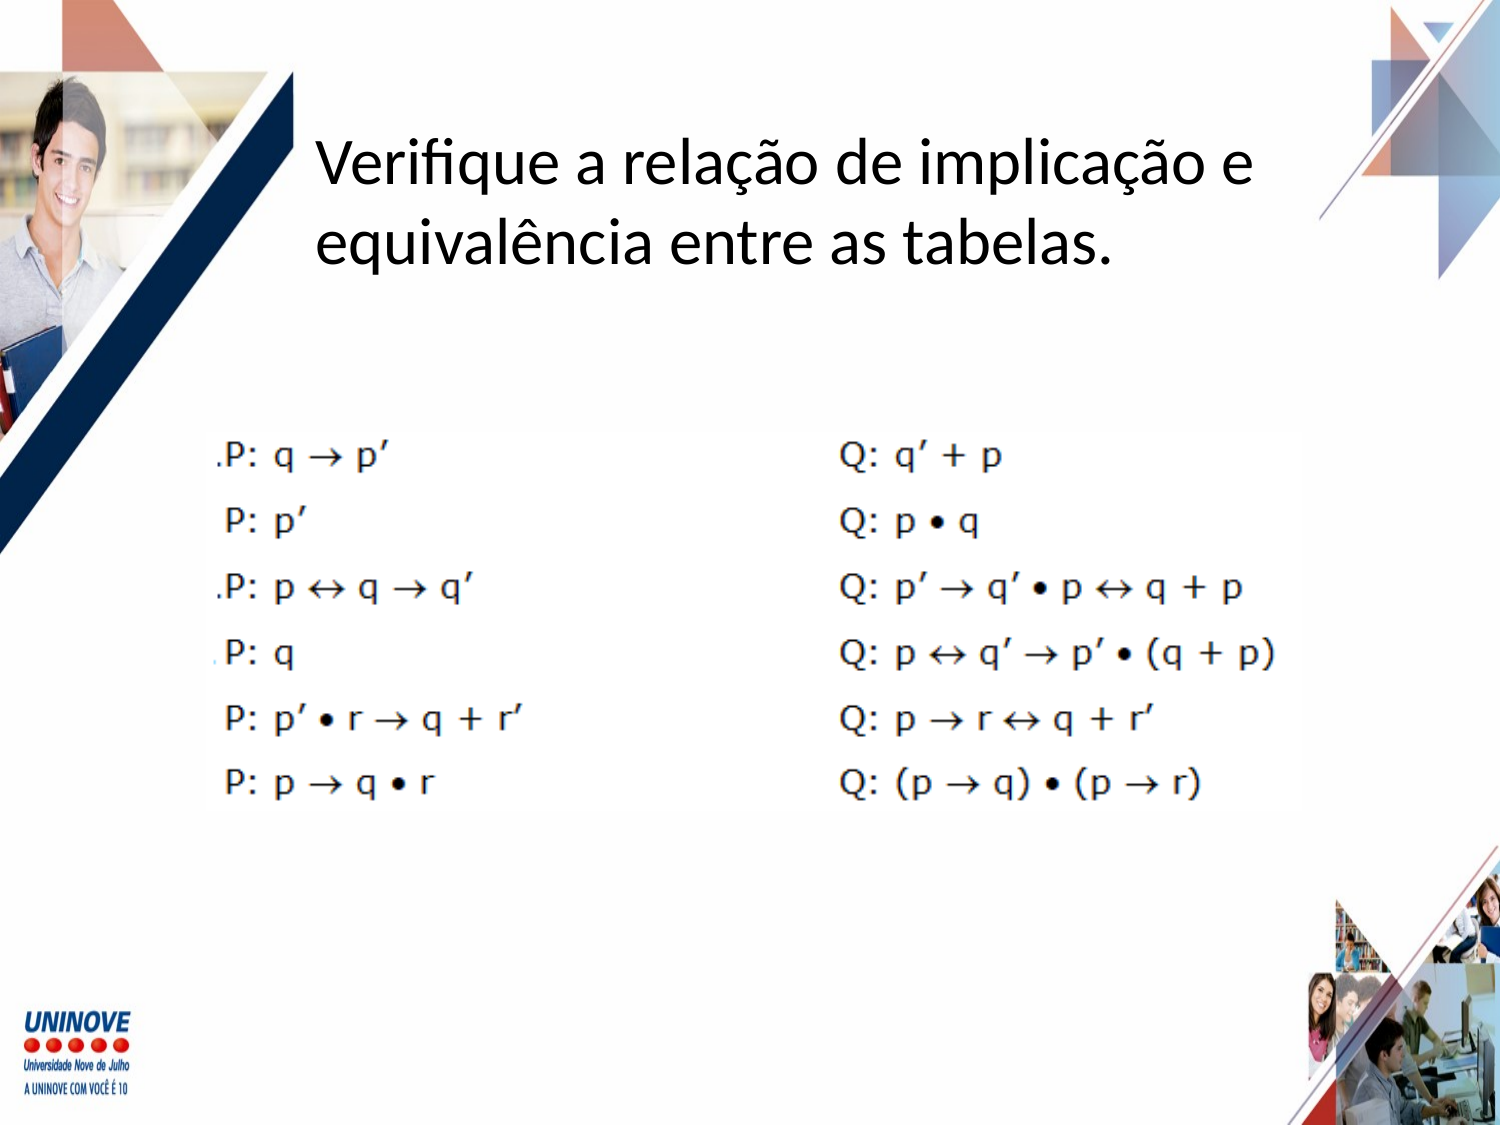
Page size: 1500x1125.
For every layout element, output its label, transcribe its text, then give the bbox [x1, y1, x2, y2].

picture [0, 0, 1500, 1125]
text_box Verifique a relação de implicação e equivalência entre as tabelas. [301, 110, 1388, 286]
